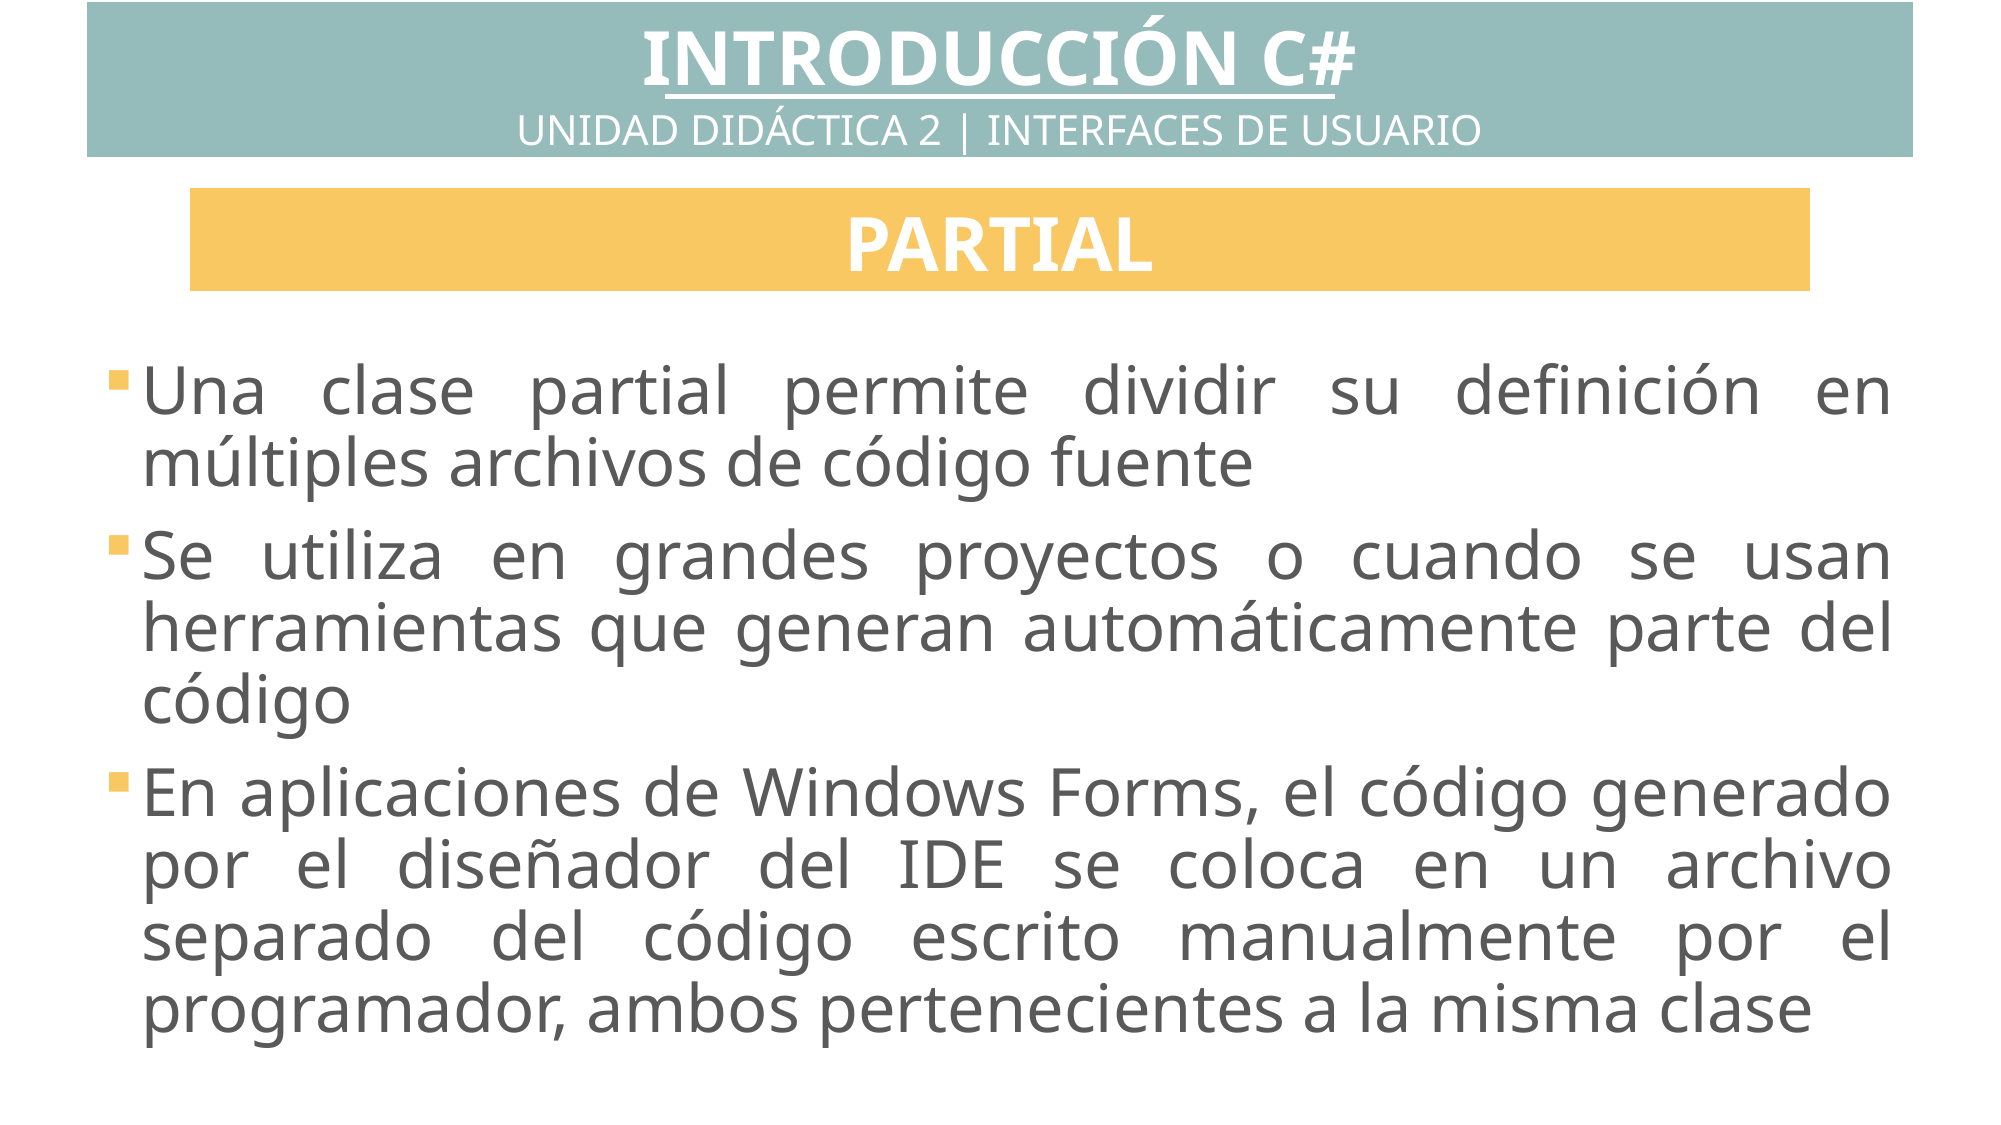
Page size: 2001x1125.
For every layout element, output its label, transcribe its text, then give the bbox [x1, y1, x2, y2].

text_box PARTIAL [190, 188, 1810, 291]
text_box Una clase partial permite dividir su definición en múltiples archivos de código fuente Se utiliza en grandes proyectos o cuando se usan herramientas que generan automáticamente parte del código En aplicaciones de Windows Forms, el código generado por el diseñador del IDE se coloca en un archivo separado del código escrito manualmente por el programador, ambos pertenecientes a la misma clase [88, 248, 1912, 1093]
text_box INTRODUCCIÓN C# [87, 2, 1913, 102]
text_box UNIDAD DIDÁCTICA 2 | INTERFACES DE USUARIO [87, 102, 1913, 157]
